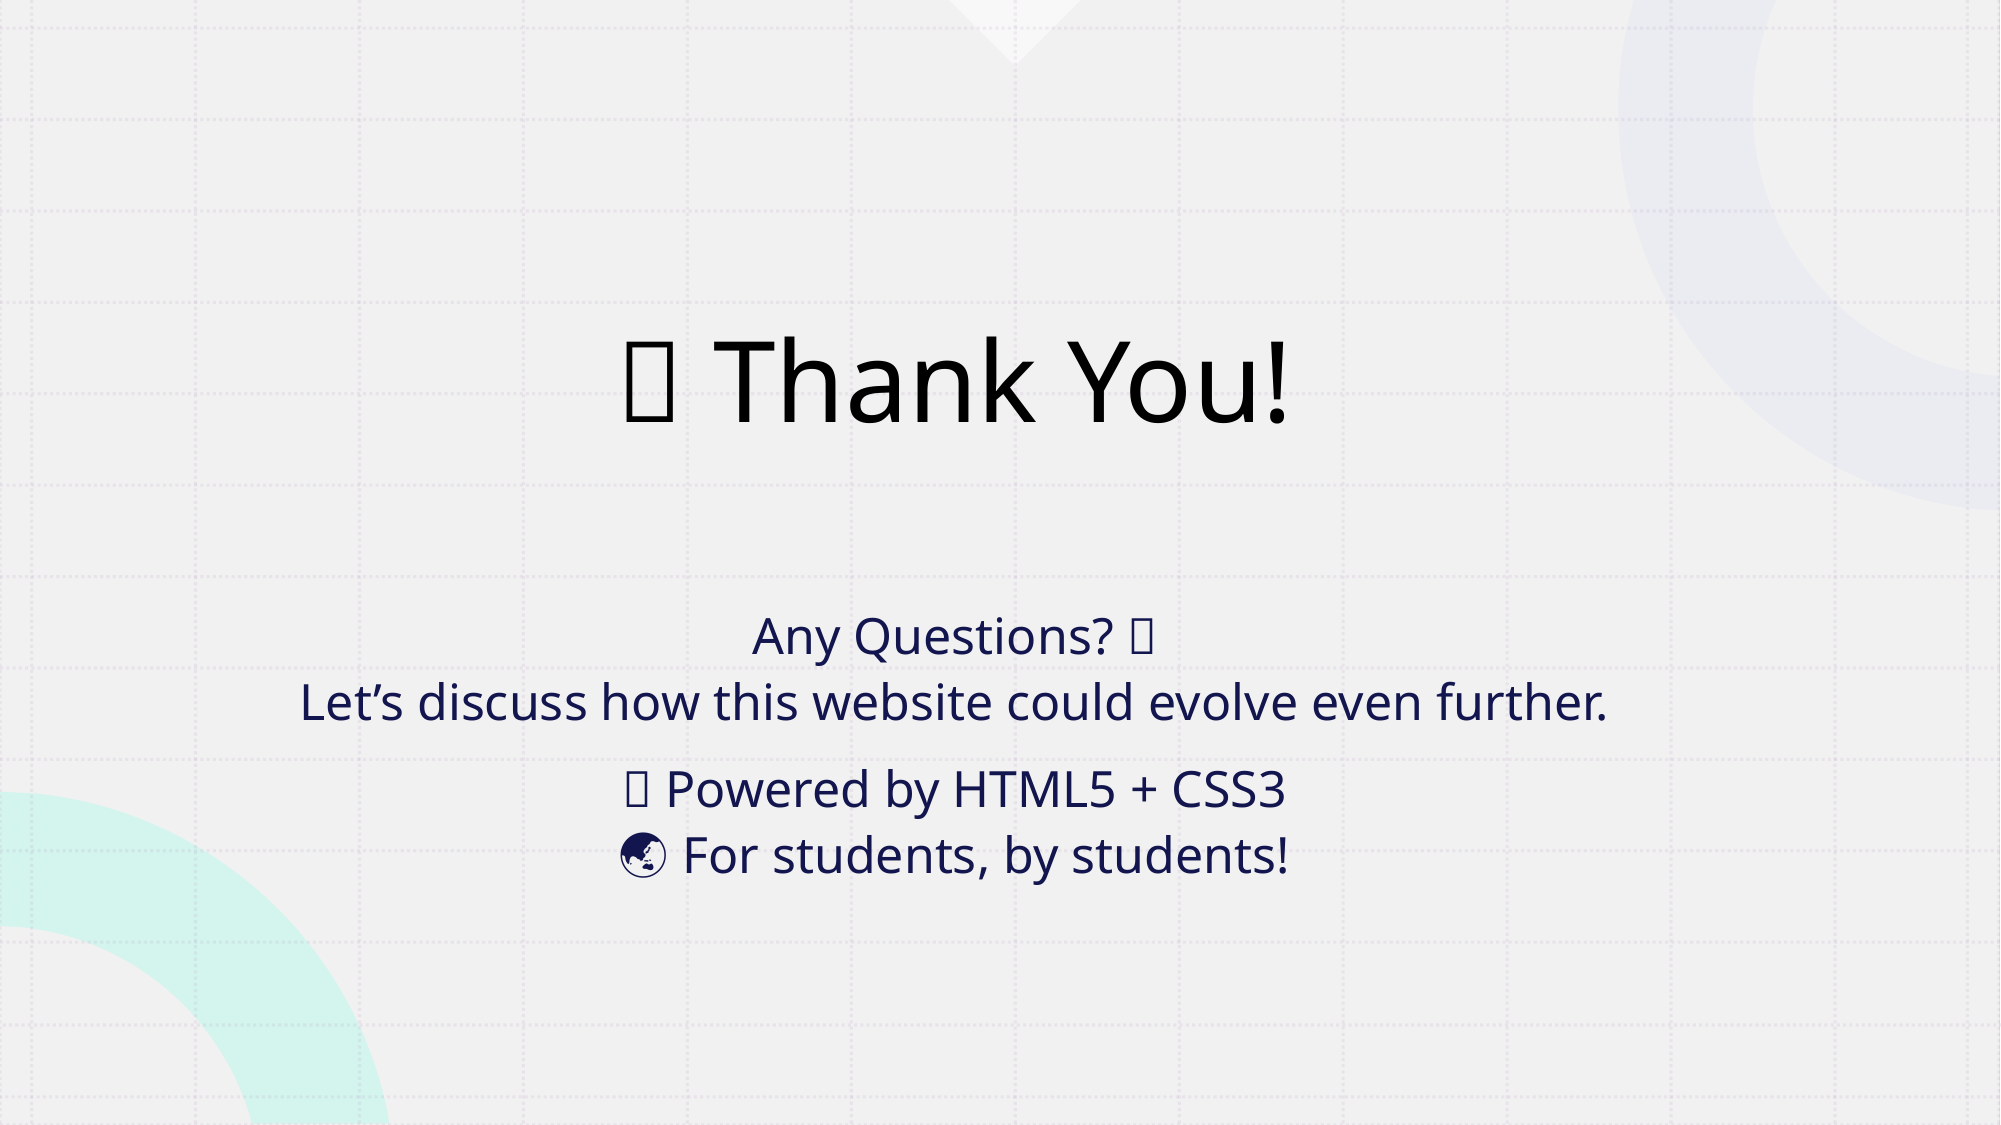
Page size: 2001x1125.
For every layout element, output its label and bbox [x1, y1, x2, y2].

text_box [0, 0, 2000, 1125]
